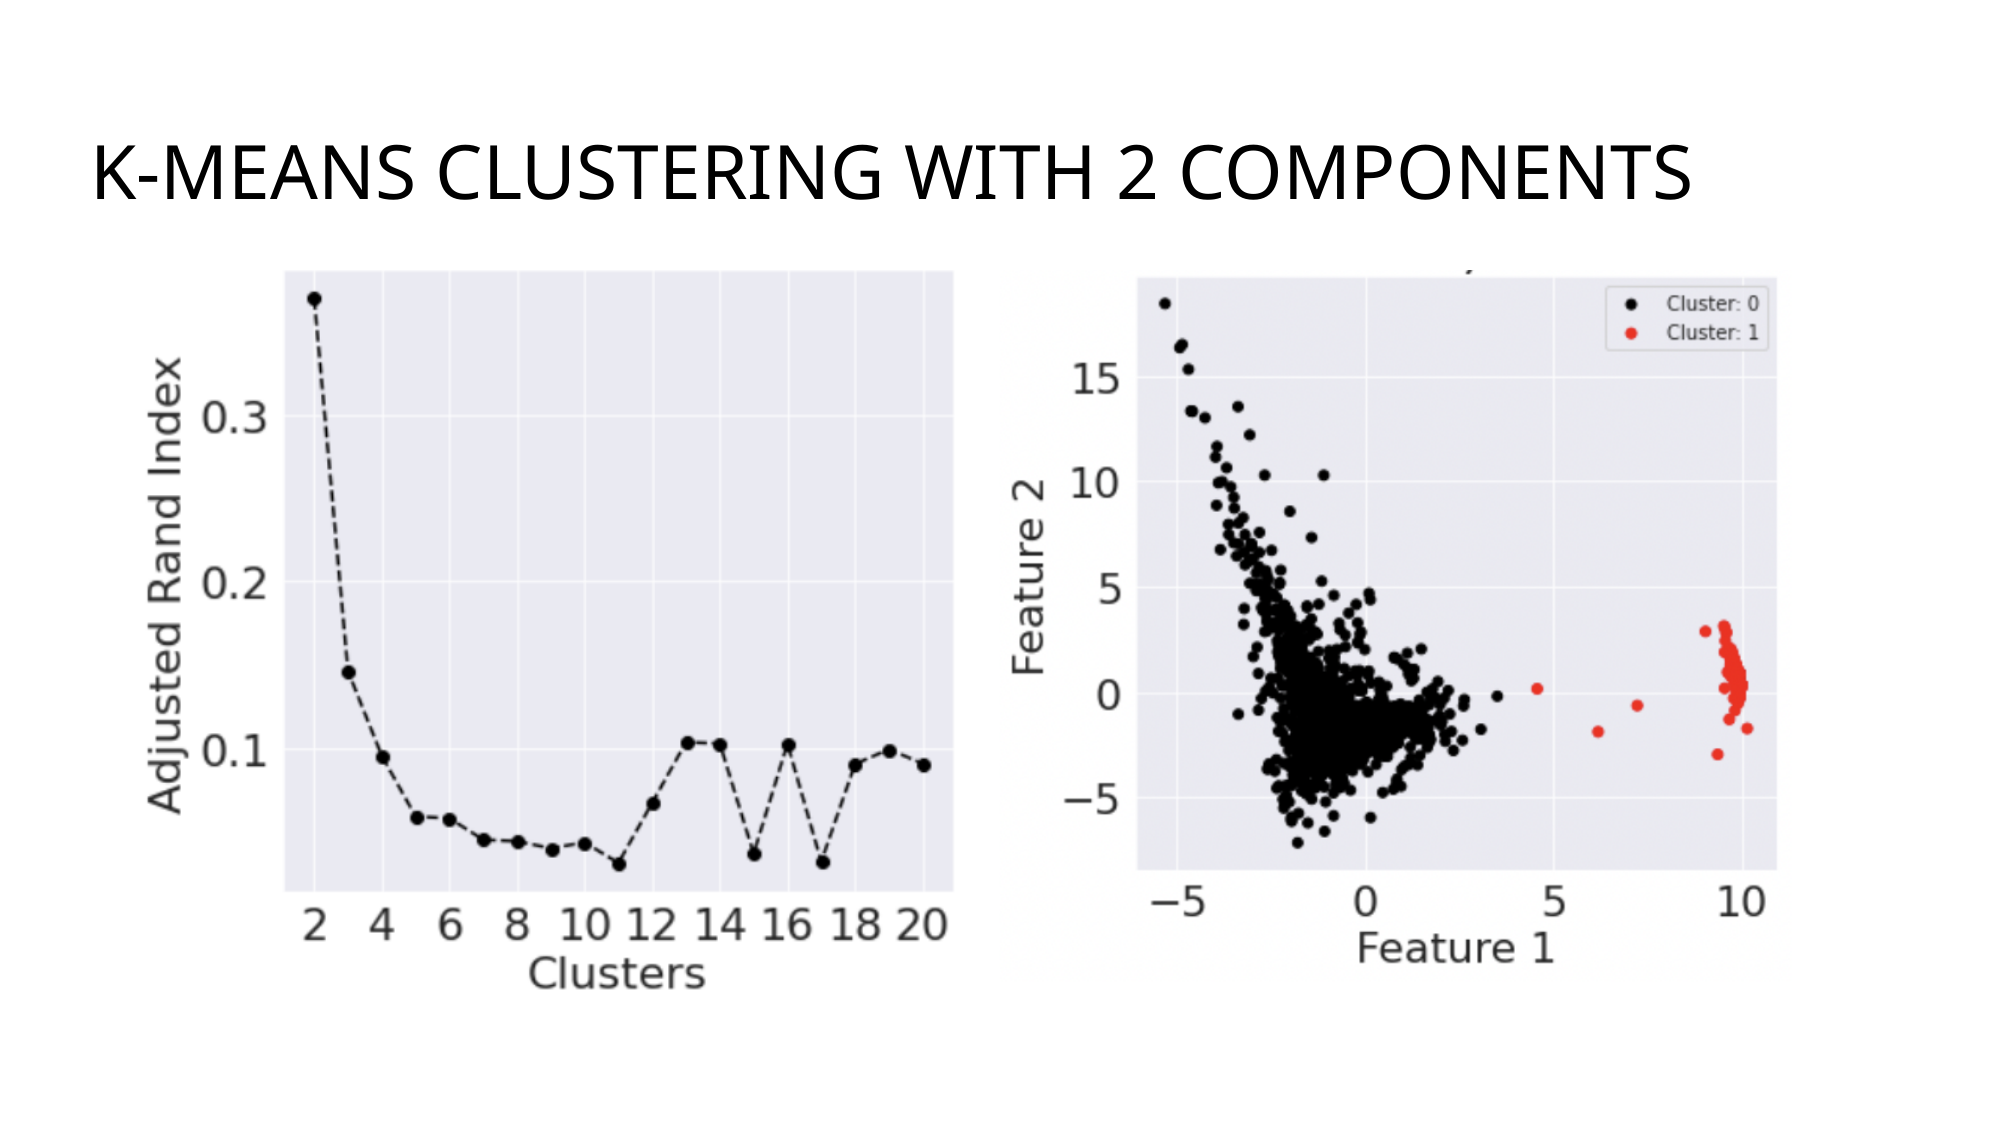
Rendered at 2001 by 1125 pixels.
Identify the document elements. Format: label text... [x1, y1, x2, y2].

title K-means clustering with 2 components [75, 101, 1909, 250]
picture [999, 270, 1792, 982]
picture [126, 270, 969, 1024]
